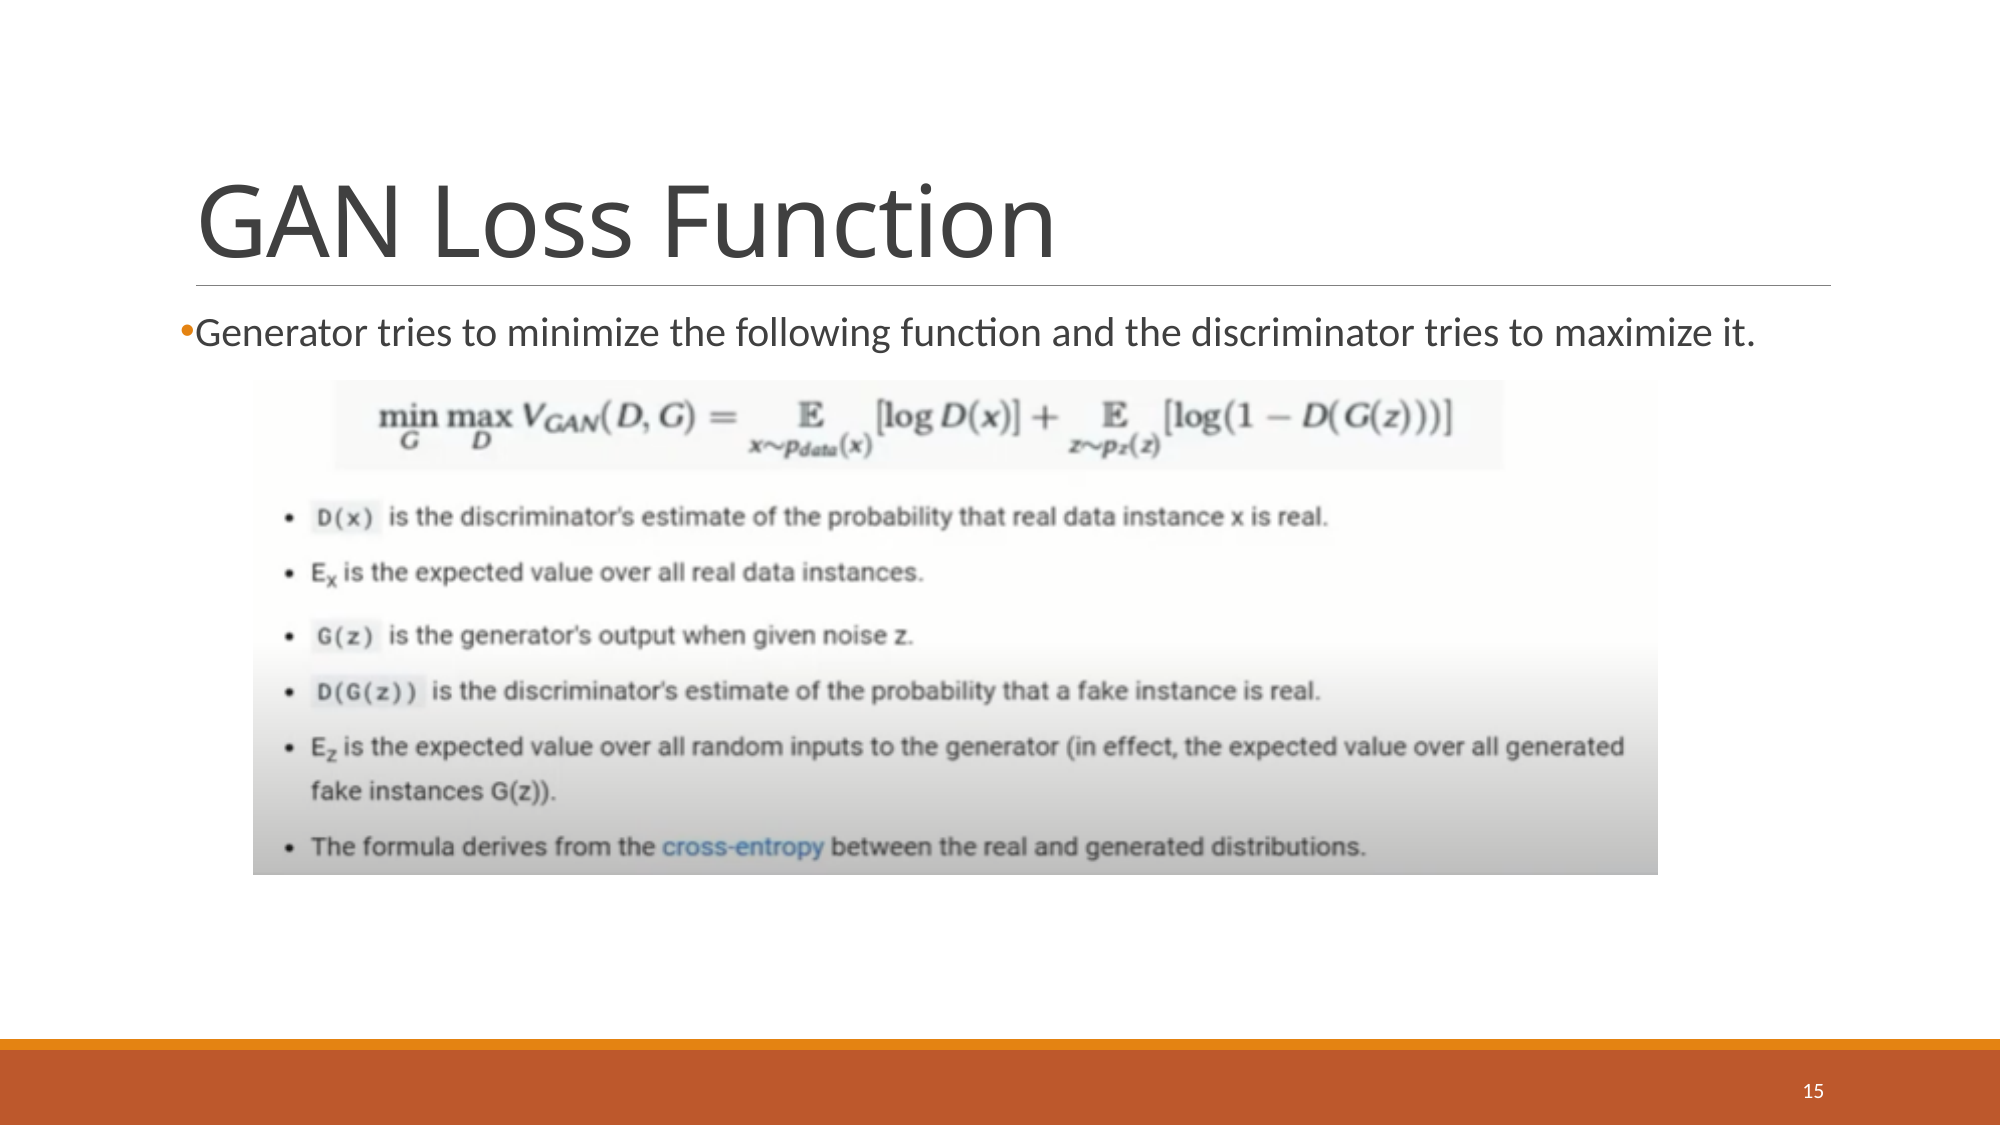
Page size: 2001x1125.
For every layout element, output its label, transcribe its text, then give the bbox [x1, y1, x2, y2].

list Generator tries to minimize the following function and the discriminator tries to maximize it. [180, 302, 1830, 963]
slide_number 15 [1624, 1059, 1840, 1120]
picture [253, 380, 1659, 875]
title GAN Loss Function [180, 47, 1830, 285]
